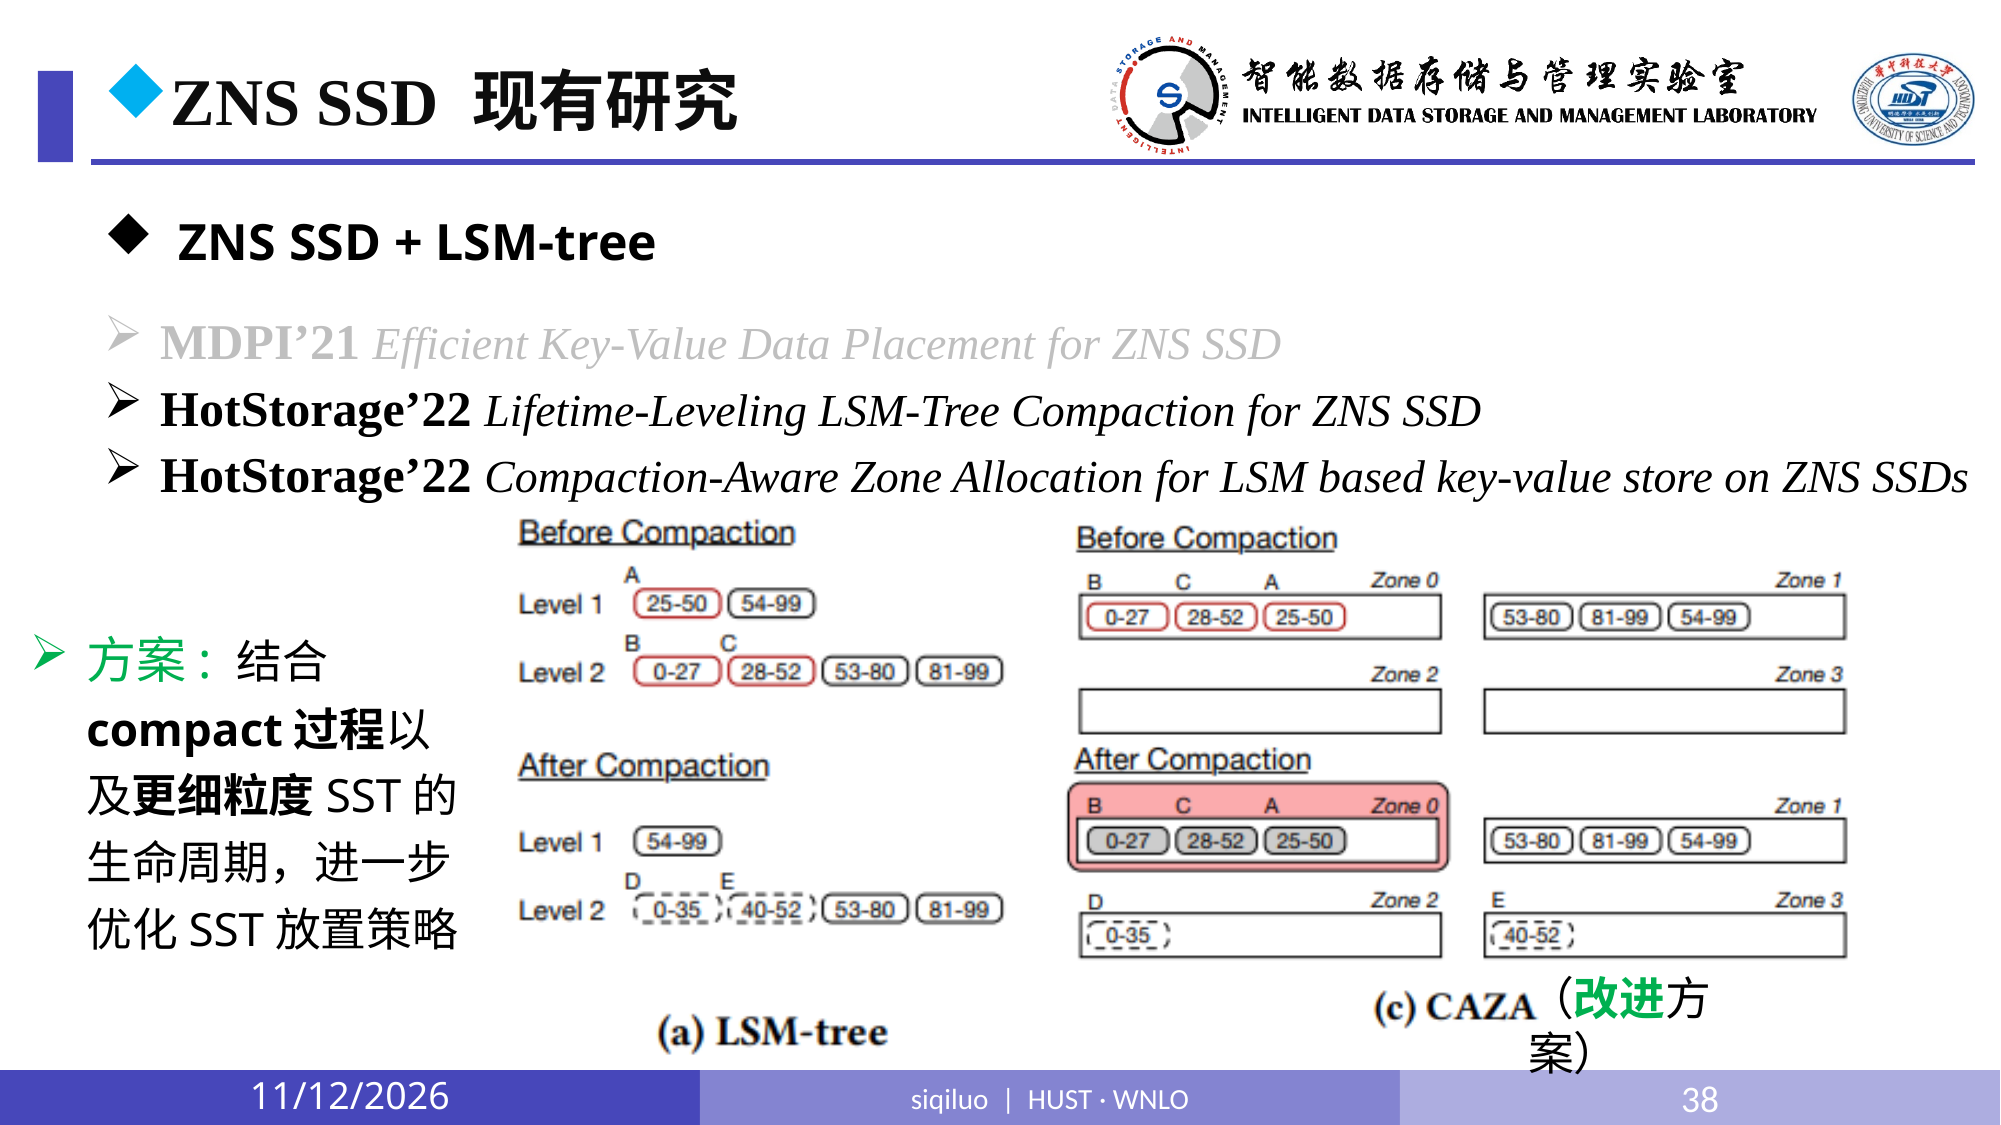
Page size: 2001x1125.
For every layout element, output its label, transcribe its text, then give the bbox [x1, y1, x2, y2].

picture [1056, 507, 1872, 1045]
text_box ZNS SSD 现有研究 [89, 51, 878, 147]
text_box 方案: 结合compact过程以及更细粒度SST的生命周期，进一步优化SST放置策略 [15, 614, 480, 963]
picture [483, 513, 1039, 1062]
picture [1101, 32, 1827, 158]
text_box （改进方案） [1513, 1052, 1815, 1087]
text_box MDPI’21 Efficient Key-Value Data Placement for ZNS SSD HotStorage’22 Lifetime-Leveling LSM-Tree Compaction for ZNS SSD HotStorage’22 Compaction-Aware Zone Allocation for LSM based key-value store on ZNS SSDs [89, 295, 2000, 511]
picture [1851, 52, 1975, 146]
text_box ZNS SSD + LSM-tree [89, 203, 827, 278]
